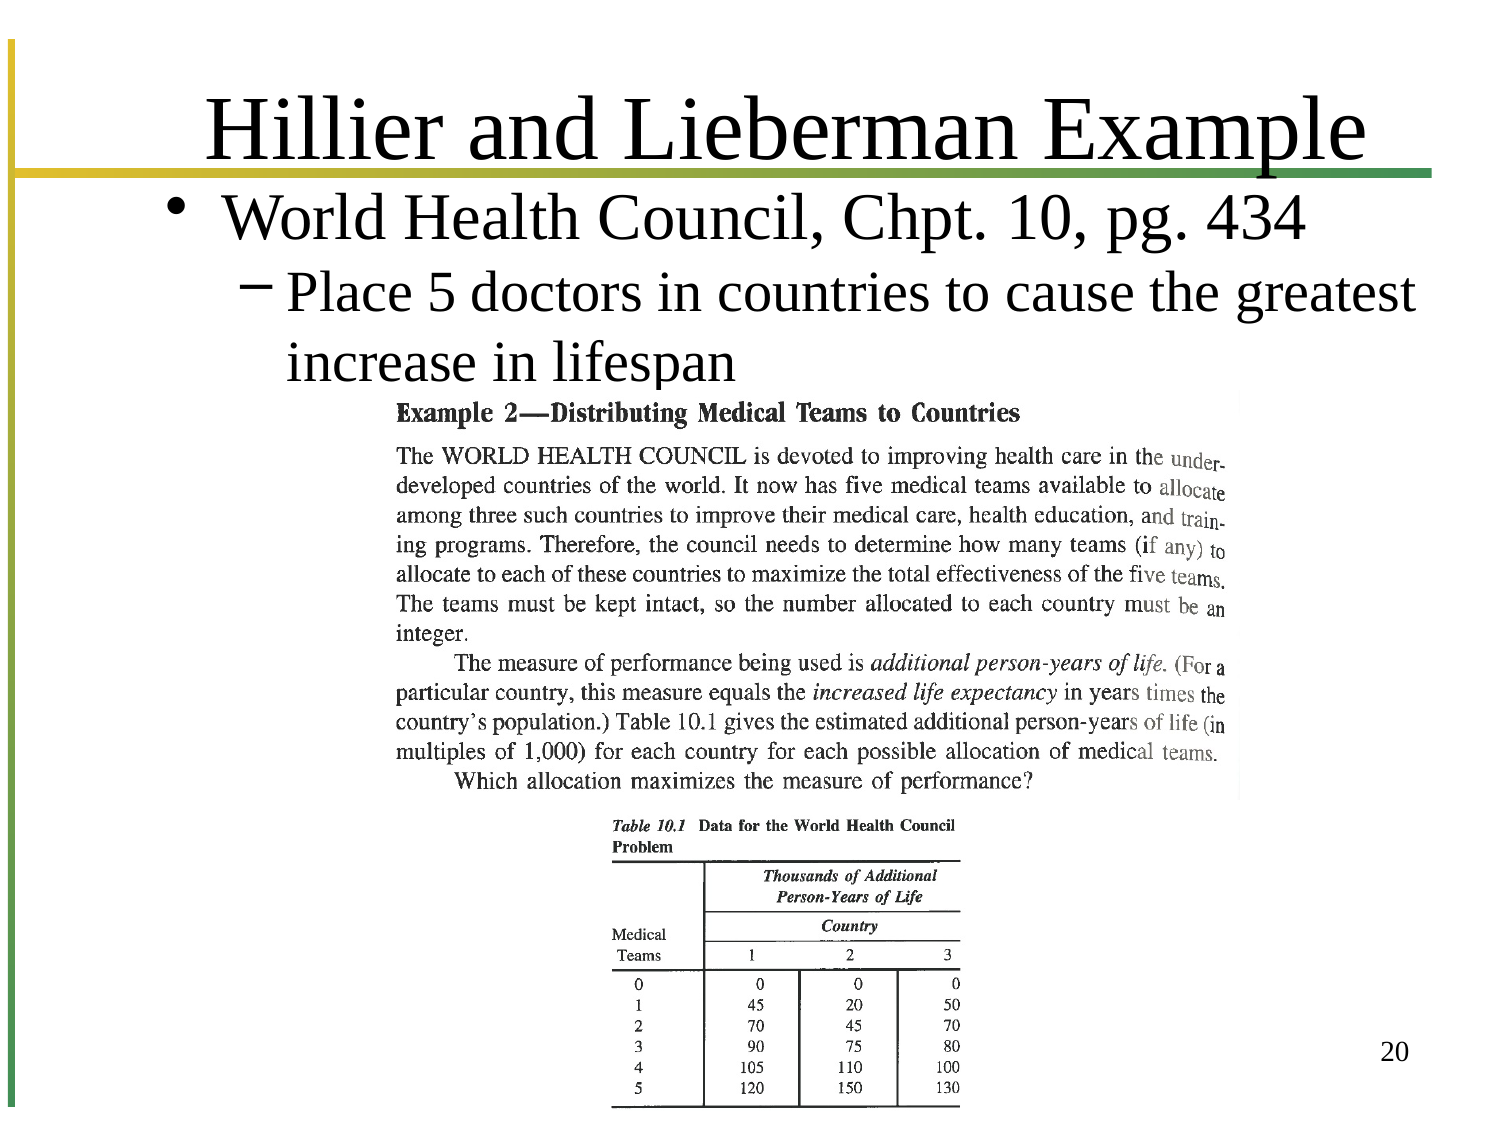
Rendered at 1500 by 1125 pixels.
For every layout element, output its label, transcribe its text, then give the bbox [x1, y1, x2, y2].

picture [594, 808, 977, 1123]
title Hillier and Lieberman Example [150, 45, 1425, 165]
picture [389, 390, 1240, 800]
slide_number 20 [1048, 1024, 1426, 1103]
list World Health Council, Chpt. 10, pg. 434 Place 5 doctors in countries to cause the greatest increase in lifespan [150, 165, 1457, 934]
